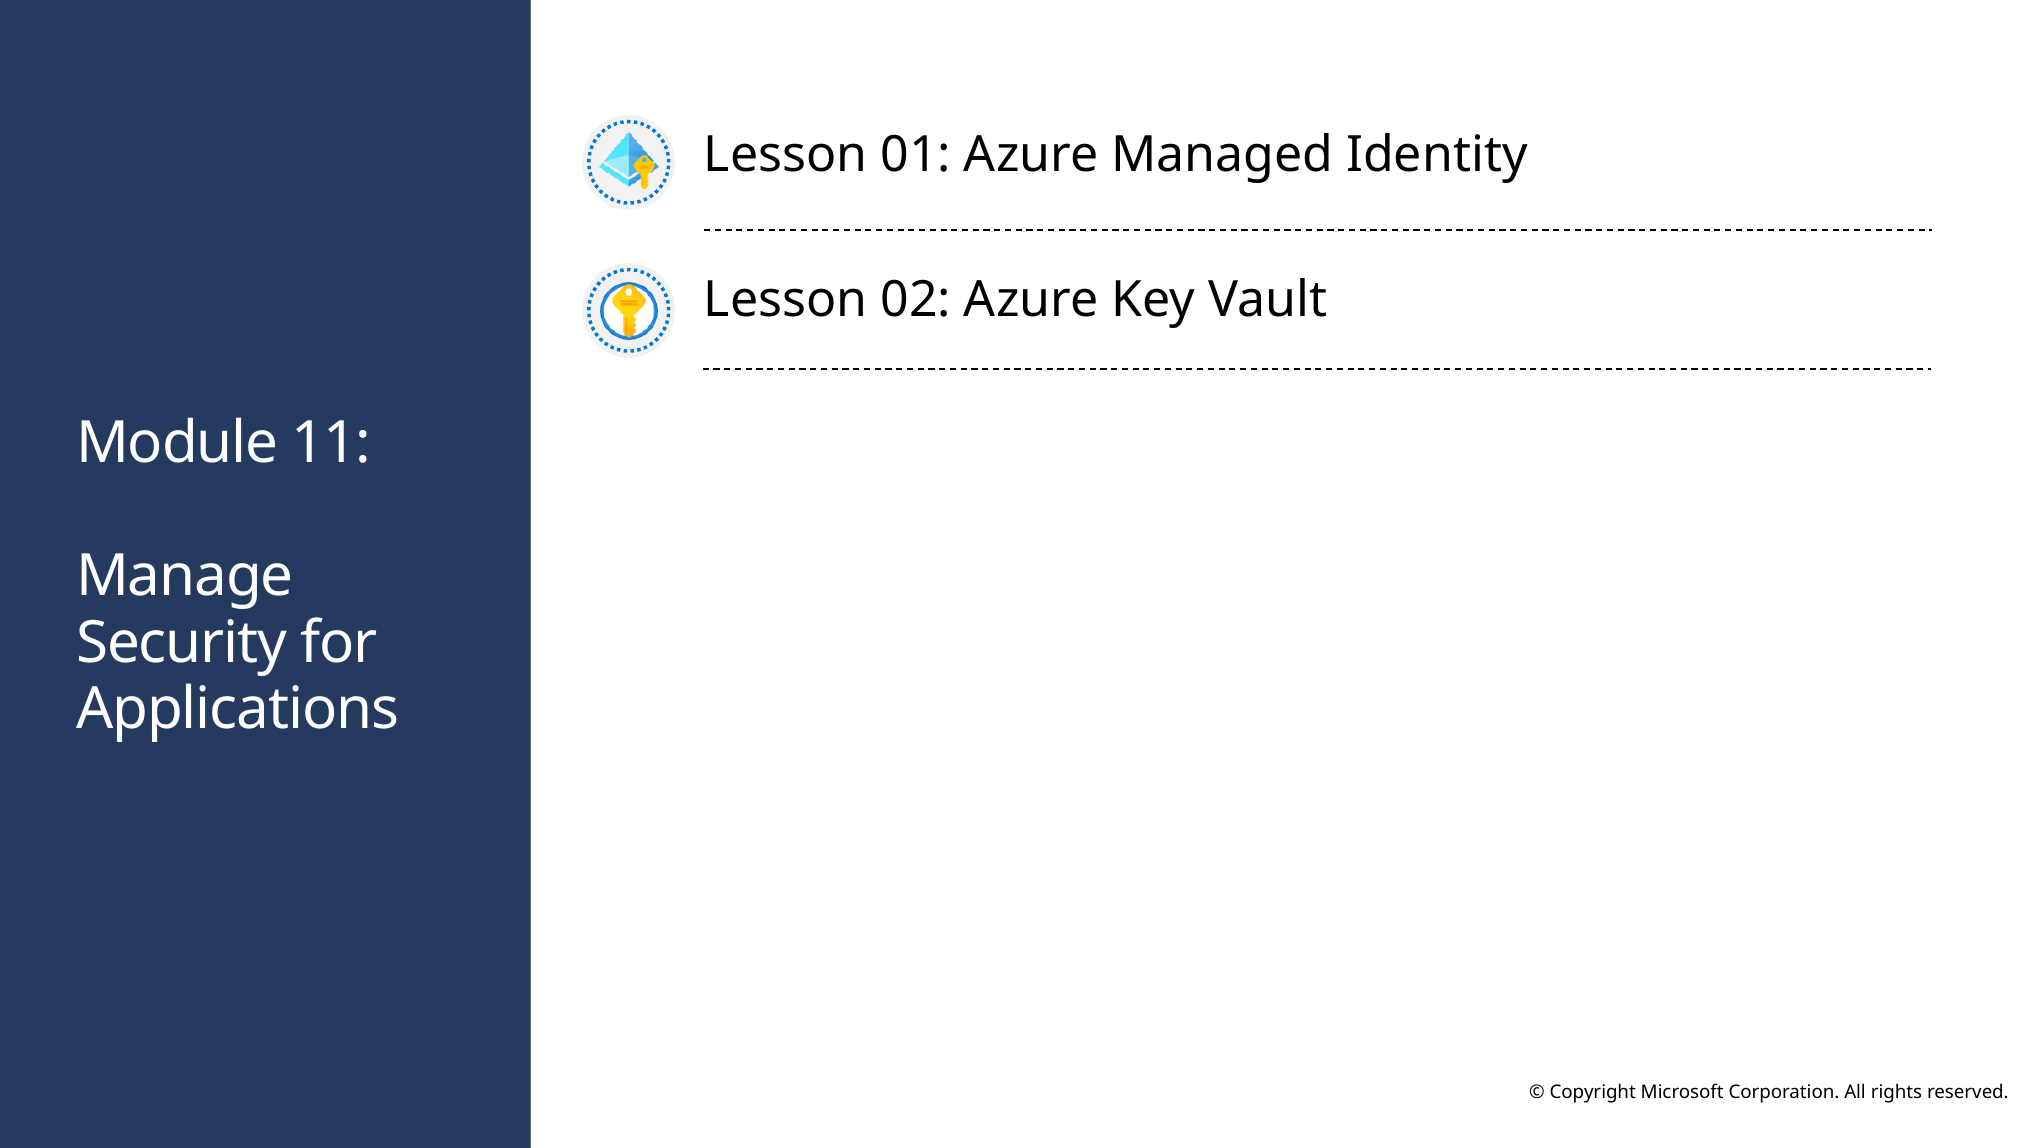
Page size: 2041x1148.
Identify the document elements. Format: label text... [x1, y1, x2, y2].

title Module 11: Manage Security for Applications [76, 405, 488, 742]
text_box Lesson 01: Azure Managed Identity Lesson 02: Azure Key Vault [703, 231, 1932, 327]
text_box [581, 114, 676, 359]
picture [0, 0, 2041, 1148]
text_box Lesson 01: Azure Managed Identity Lesson 02: Azure Key Vault [703, 121, 1932, 229]
